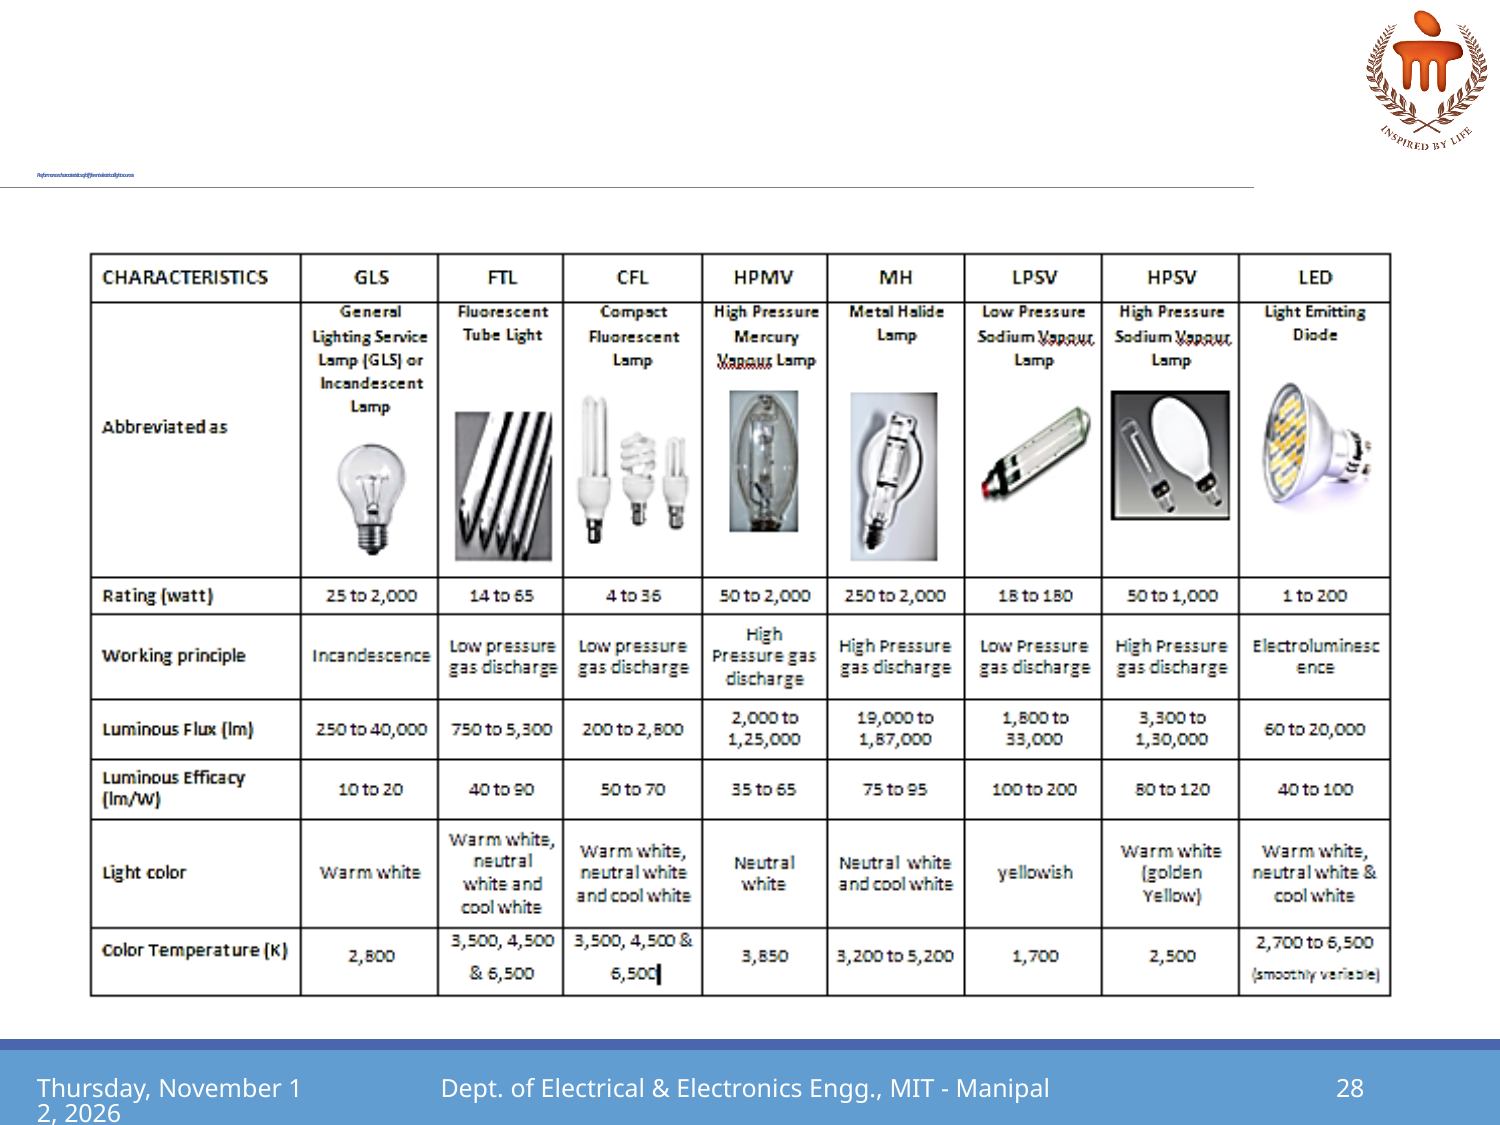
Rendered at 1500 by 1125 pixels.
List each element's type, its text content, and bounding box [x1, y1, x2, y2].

picture [1472, 8, 1492, 151]
picture [37, 237, 1419, 1034]
slide_number 28 [1218, 1059, 1380, 1120]
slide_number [21, 1059, 327, 1120]
footer Dept. of Electrical & Electronics Engg., MIT - Manipal [404, 1059, 1088, 1120]
title Performance characteristics of different electrical light sources [21, 0, 1472, 187]
